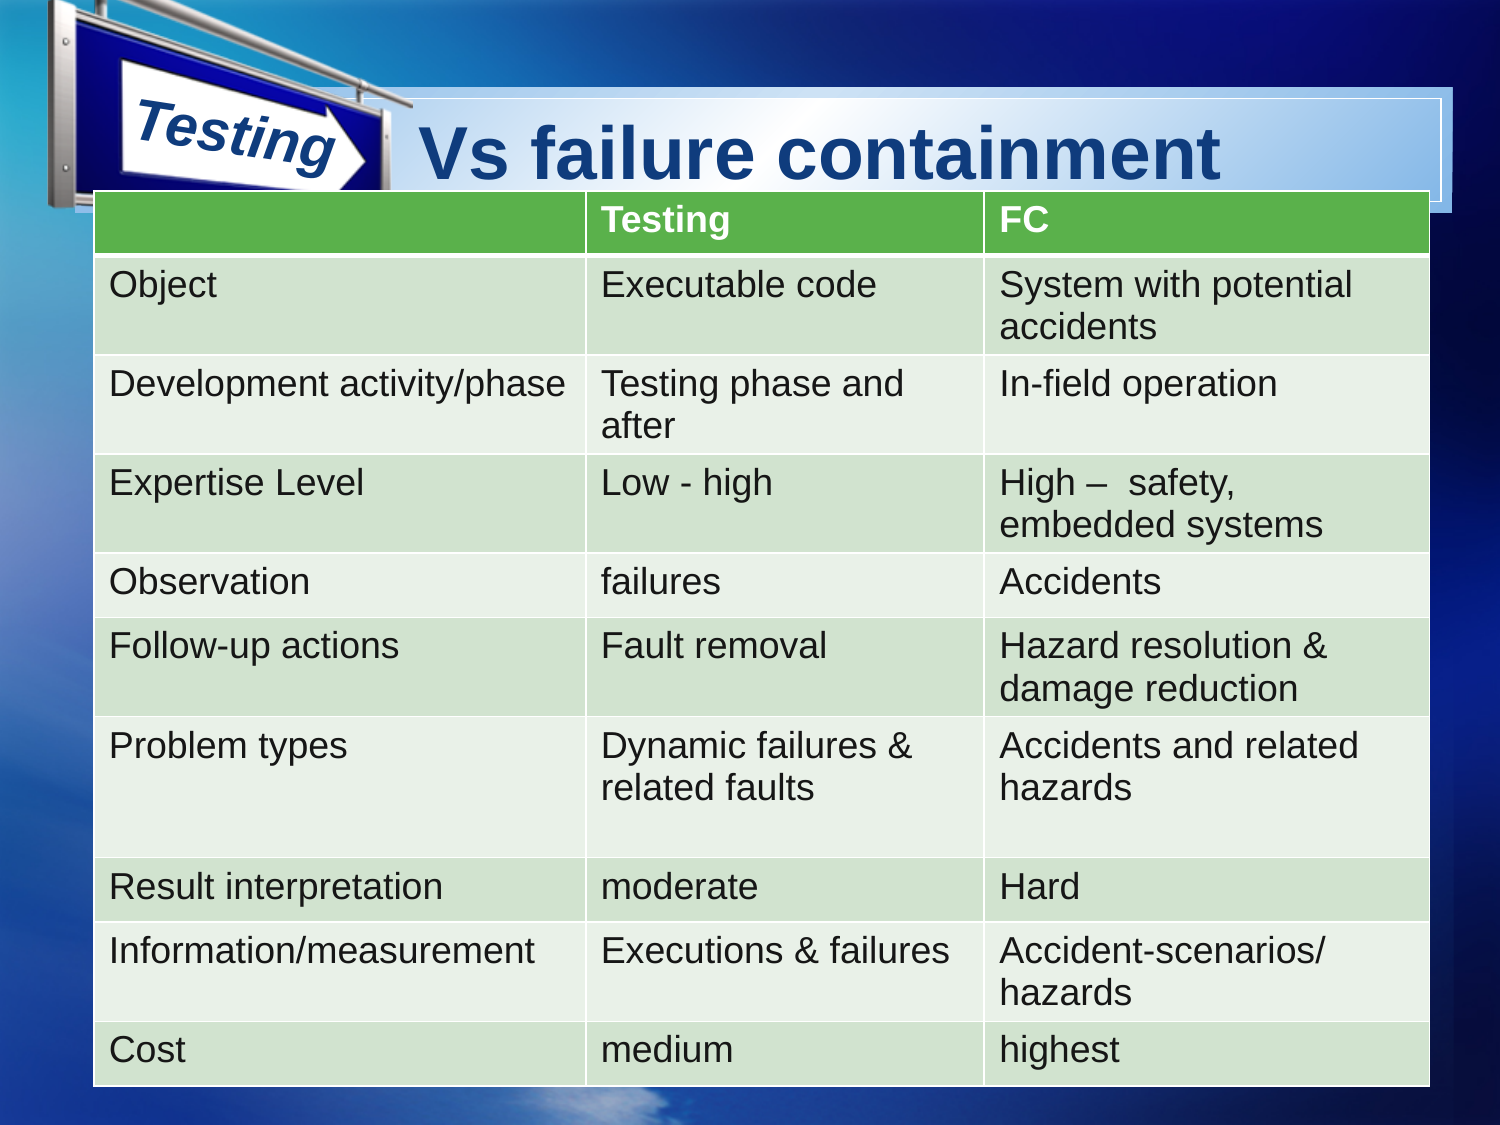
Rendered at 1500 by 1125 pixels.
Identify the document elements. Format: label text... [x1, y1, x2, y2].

table_header FC [985, 192, 1429, 253]
table_cell System with potential accidents [985, 258, 1429, 354]
table_cell Result interpretation [95, 858, 585, 921]
title Vs failure containment [137, 112, 1401, 188]
table_header Testing [587, 192, 983, 253]
table_cell Problem types [95, 717, 585, 857]
table_cell Accidents [985, 554, 1429, 617]
table_cell Hard [985, 858, 1429, 921]
table_cell Observation [95, 554, 585, 617]
table_cell Accidents and related hazards [985, 717, 1429, 857]
picture [0, 0, 1500, 1125]
table_cell Object [95, 258, 585, 354]
table_cell Cost [95, 1022, 585, 1085]
table_cell failures [587, 554, 983, 617]
table_cell In-field operation [985, 356, 1429, 453]
table_cell Executable code [587, 258, 983, 354]
table_header [95, 192, 585, 253]
table_cell Development activity/phase [95, 356, 585, 453]
table_cell Follow-up actions [95, 618, 585, 716]
table_cell Hazard resolution & damage reduction [985, 618, 1429, 716]
table_cell Executions & failures [587, 923, 983, 1021]
table_cell highest [985, 1022, 1429, 1085]
table_cell Information/measurement [95, 923, 585, 1021]
table_cell High – safety, embedded systems [985, 455, 1429, 552]
table_cell Low - high [587, 455, 983, 552]
table_cell moderate [587, 858, 983, 921]
table_cell Dynamic failures & related faults [587, 717, 983, 857]
table_cell Testing phase and after [587, 356, 983, 453]
table_cell Fault removal [587, 618, 983, 716]
table_cell Expertise Level [95, 455, 585, 552]
table_cell medium [587, 1022, 983, 1085]
table_cell Accident-scenarios/hazards [985, 923, 1429, 1021]
